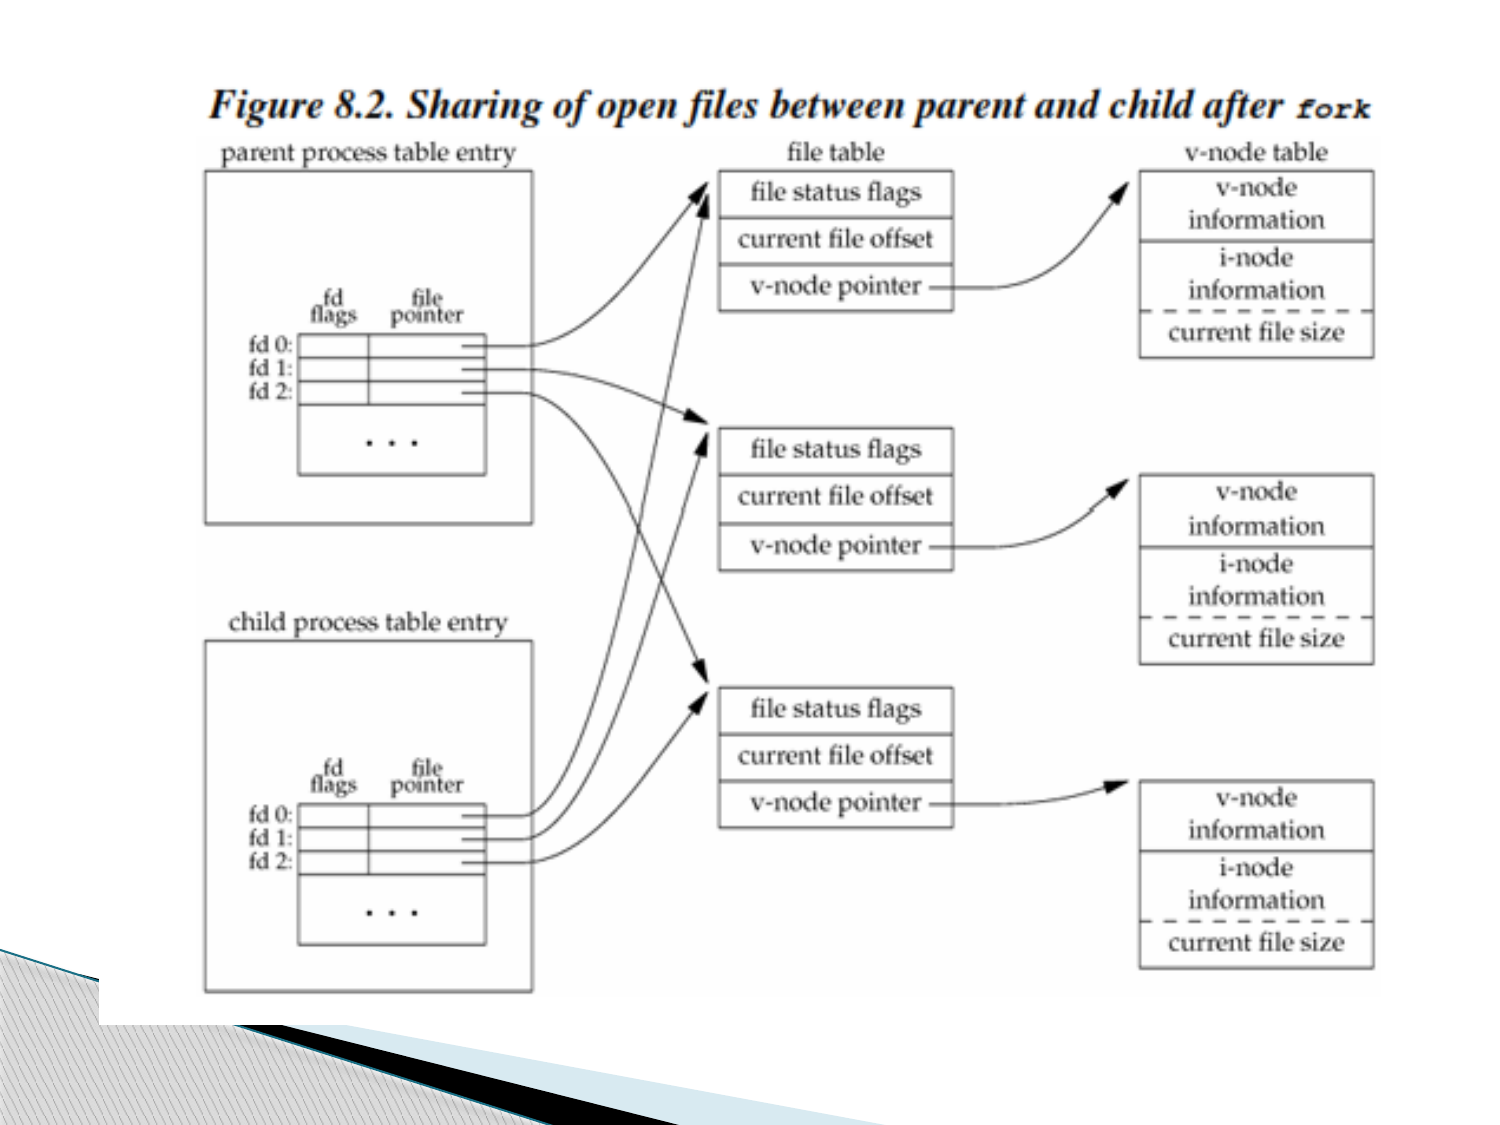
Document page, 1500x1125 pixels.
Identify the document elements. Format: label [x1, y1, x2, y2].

list [99, 74, 1437, 1026]
